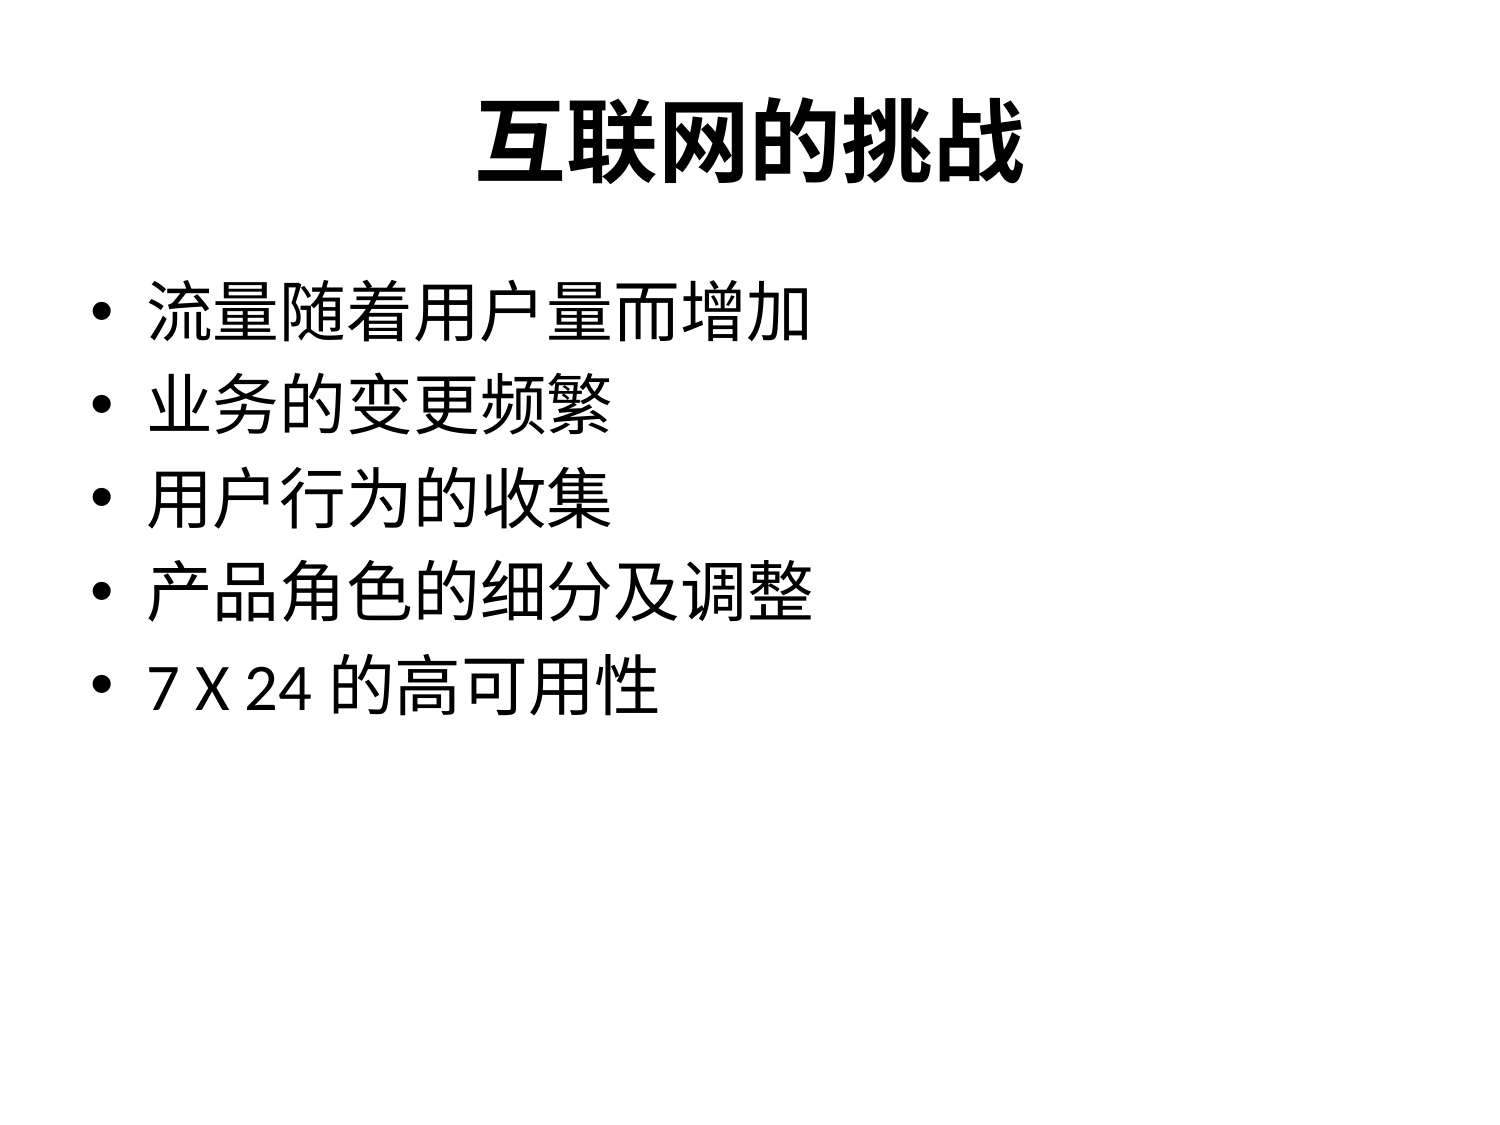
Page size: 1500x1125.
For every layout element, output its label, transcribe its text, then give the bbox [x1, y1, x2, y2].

title 互联网的挑战 [75, 45, 1425, 233]
list 流量随着用户量而增加 业务的变更频繁 用户行为的收集 产品角色的细分及调整 7 X 24的高可用性 [75, 262, 1425, 1005]
